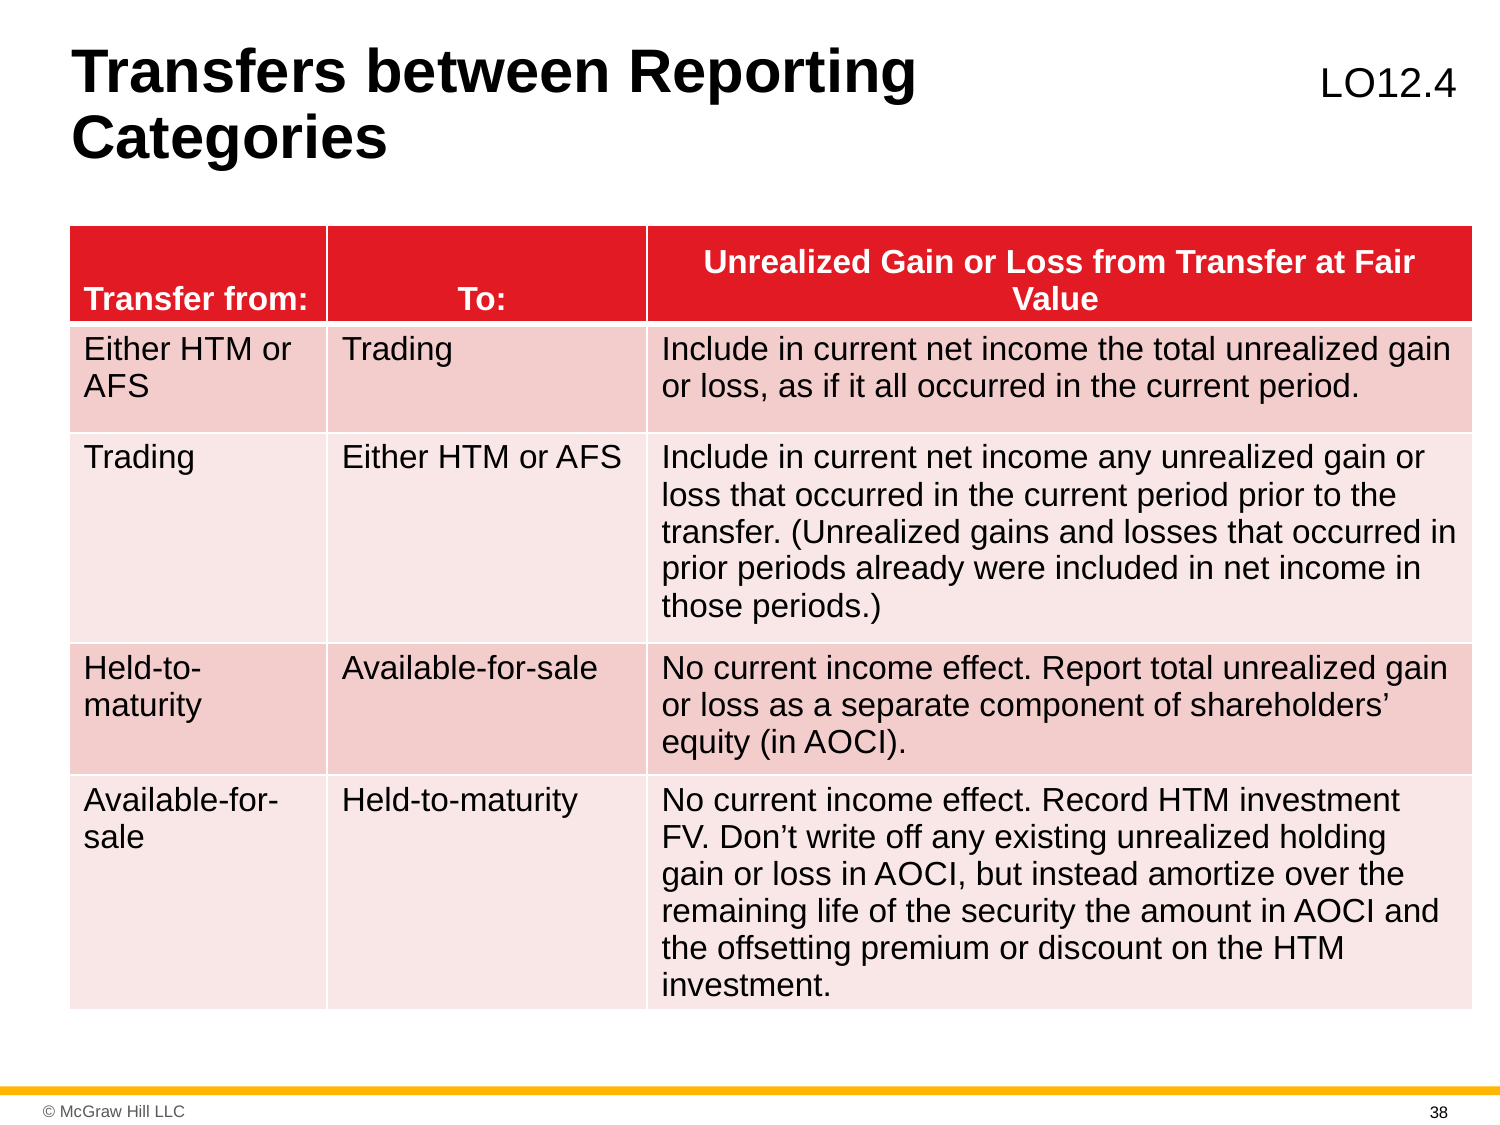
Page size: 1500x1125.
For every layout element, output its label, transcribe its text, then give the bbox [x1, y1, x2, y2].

table_cell Held-to-maturity [328, 776, 646, 1009]
table_cell No current income effect. Record HTM investment FV. Don’t write off any existing unrealized holding gain or loss in A O C I, but instead amortize over the remaining life of the security the amount in AOCI and the offsetting premium or discount on the HTM investment. [648, 776, 1472, 1009]
table_cell Trading [70, 434, 326, 642]
table_cell No current income effect. Report total unrealized gain or loss as a separate component of shareholders’ equity (in A O C I). [648, 644, 1472, 774]
list L O12.4 [1304, 47, 1476, 110]
table_header Transfer from: [70, 226, 326, 321]
table_cell Either H T M or A F S [70, 327, 326, 432]
table_cell Available-for-sale [328, 644, 646, 774]
title Transfers between Reporting Categories [56, 31, 1242, 180]
table_cell Include in current net income the total unrealized gain or loss, as if it all occurred in the current period. [648, 327, 1472, 432]
table_header To: [328, 226, 646, 321]
table_header Unrealized Gain or Loss from Transfer at Fair Value [648, 226, 1472, 321]
table_cell Held-to-maturity [70, 644, 326, 774]
slide_number 38 [1415, 1094, 1474, 1122]
table_cell Include in current net income any unrealized gain or loss that occurred in the current period prior to the transfer. (Unrealized gains and losses that occurred in prior periods already were included in net income in those periods.) [648, 434, 1472, 642]
table_cell Trading [328, 327, 646, 432]
table_cell Either HTM or A F S [328, 434, 646, 642]
table_cell Available-for-sale [70, 776, 326, 1009]
